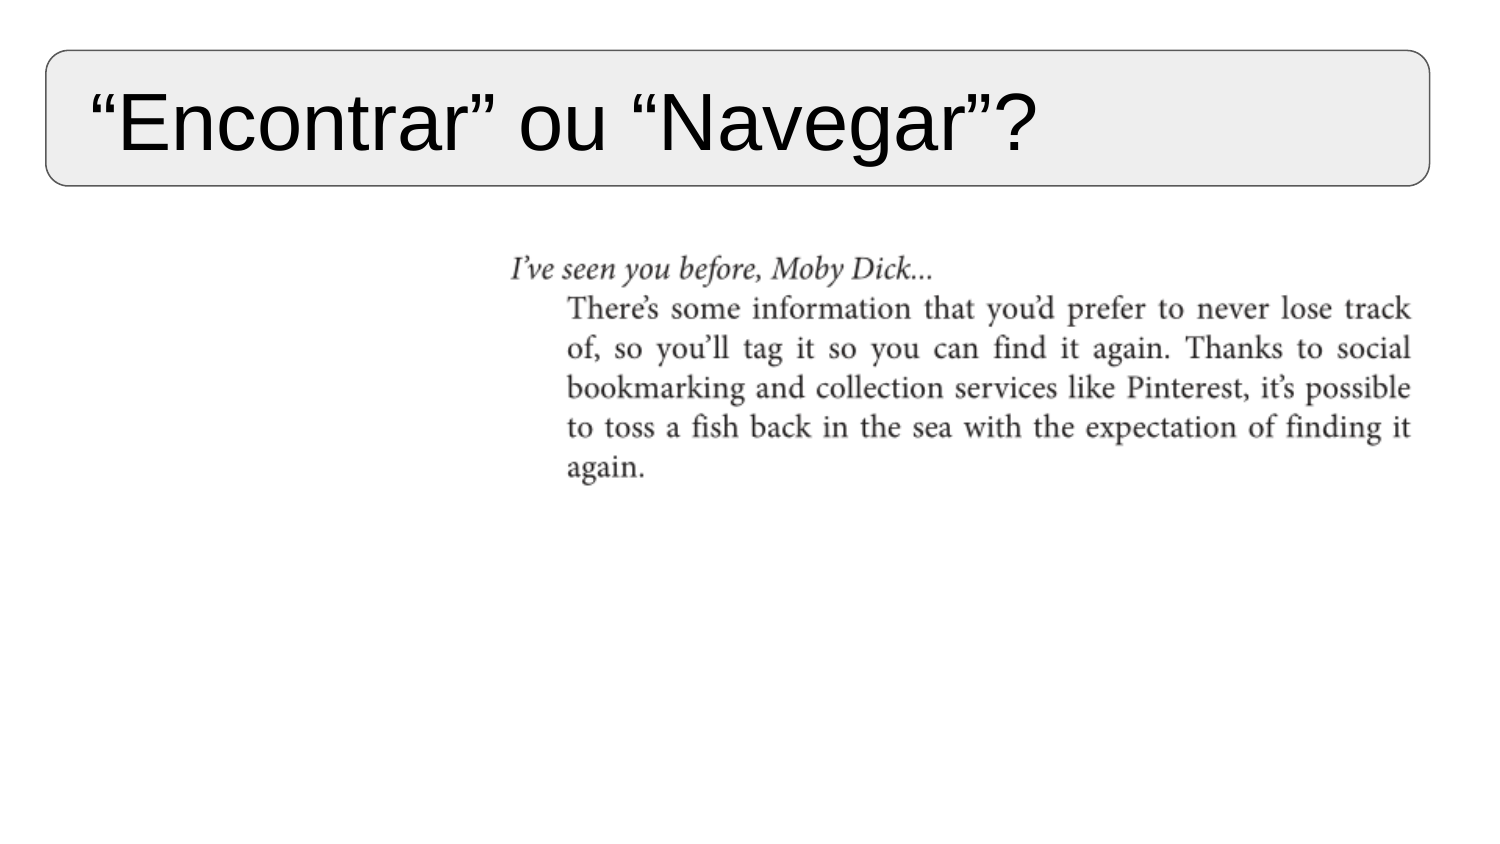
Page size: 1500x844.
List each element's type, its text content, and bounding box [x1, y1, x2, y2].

picture [505, 239, 1430, 492]
text_box “Encontrar” ou “Navegar”? [45, 50, 1430, 186]
